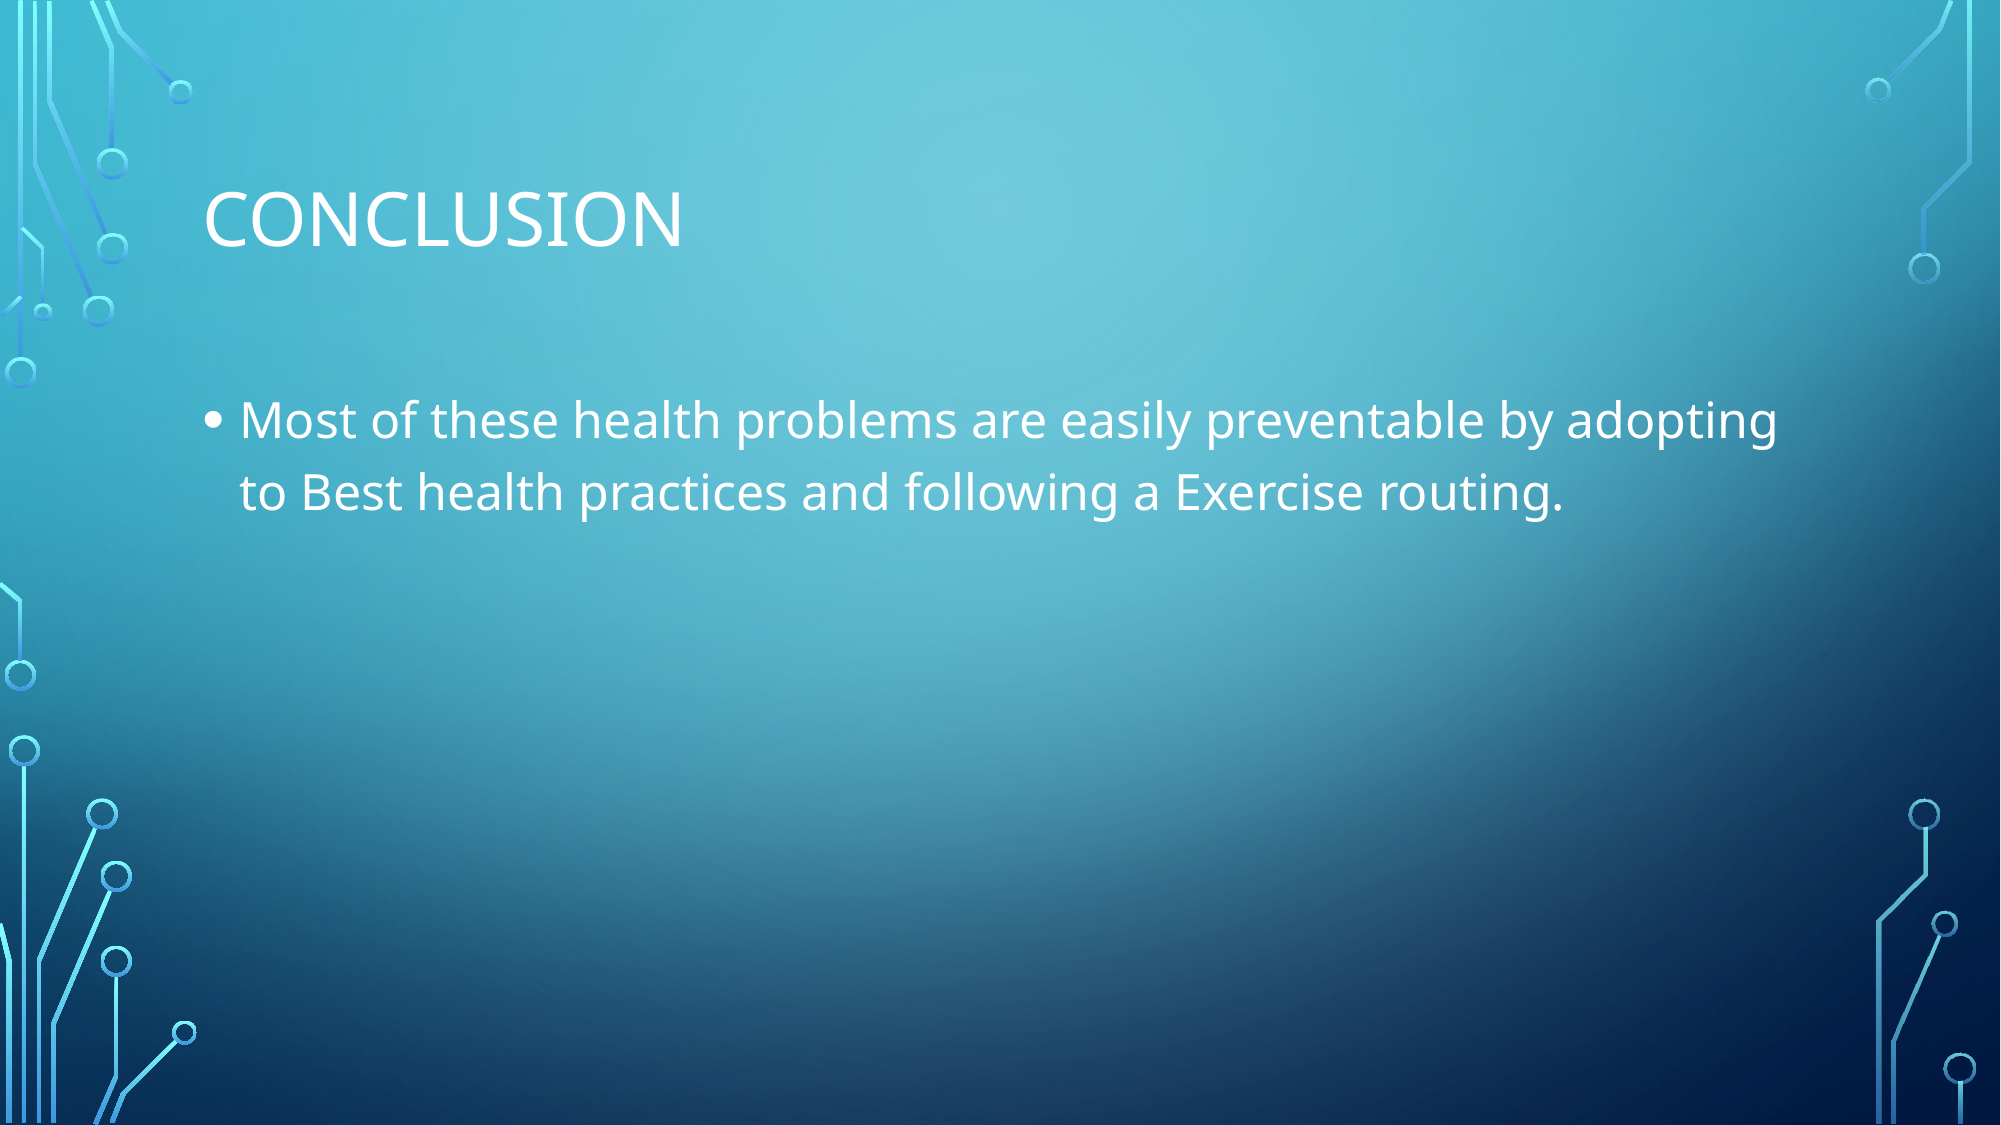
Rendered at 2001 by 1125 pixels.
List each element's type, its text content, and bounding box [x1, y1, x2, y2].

title Conclusion [187, 101, 1813, 344]
list Most of these health problems are easily preventable by adopting to Best health practices and following a Exercise routing. [187, 369, 1813, 950]
